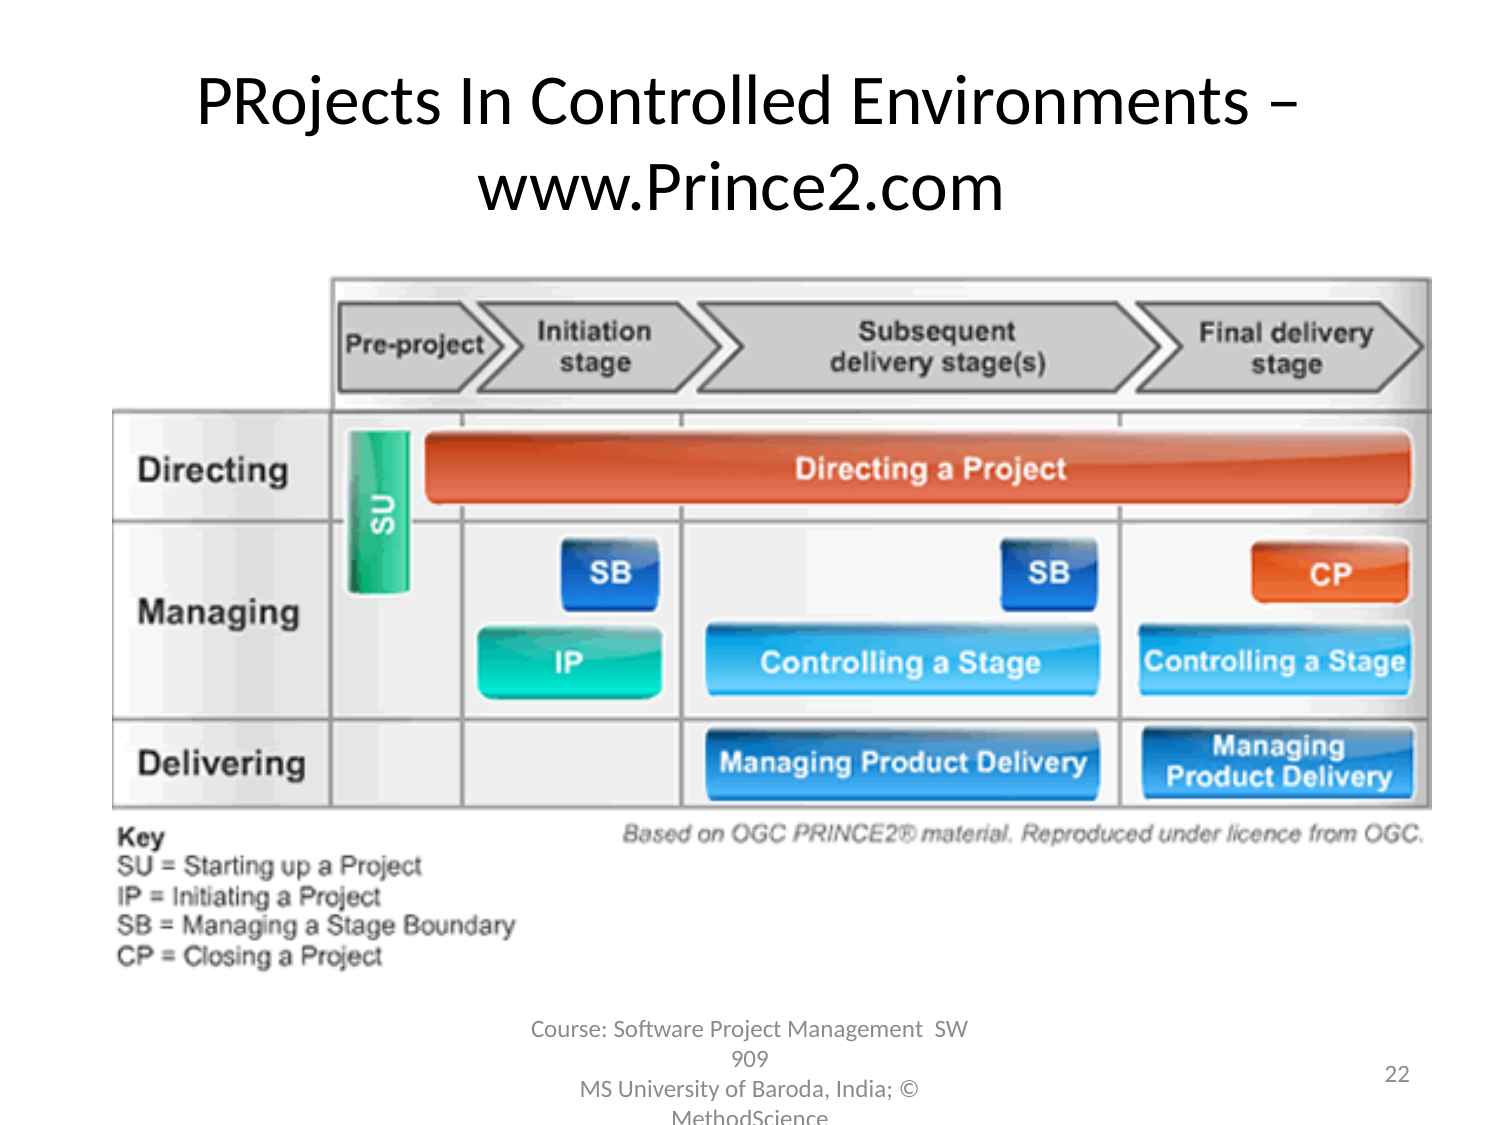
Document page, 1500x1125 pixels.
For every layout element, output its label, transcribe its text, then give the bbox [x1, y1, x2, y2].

slide_number 22 [1074, 1042, 1425, 1103]
title PRojects In Controlled Environments – www.Prince2.com [75, 45, 1425, 233]
footer Course: Software Project Management SW 909 MS University of Baroda, India; © MethodScience [512, 1042, 988, 1103]
picture [112, 249, 1433, 993]
